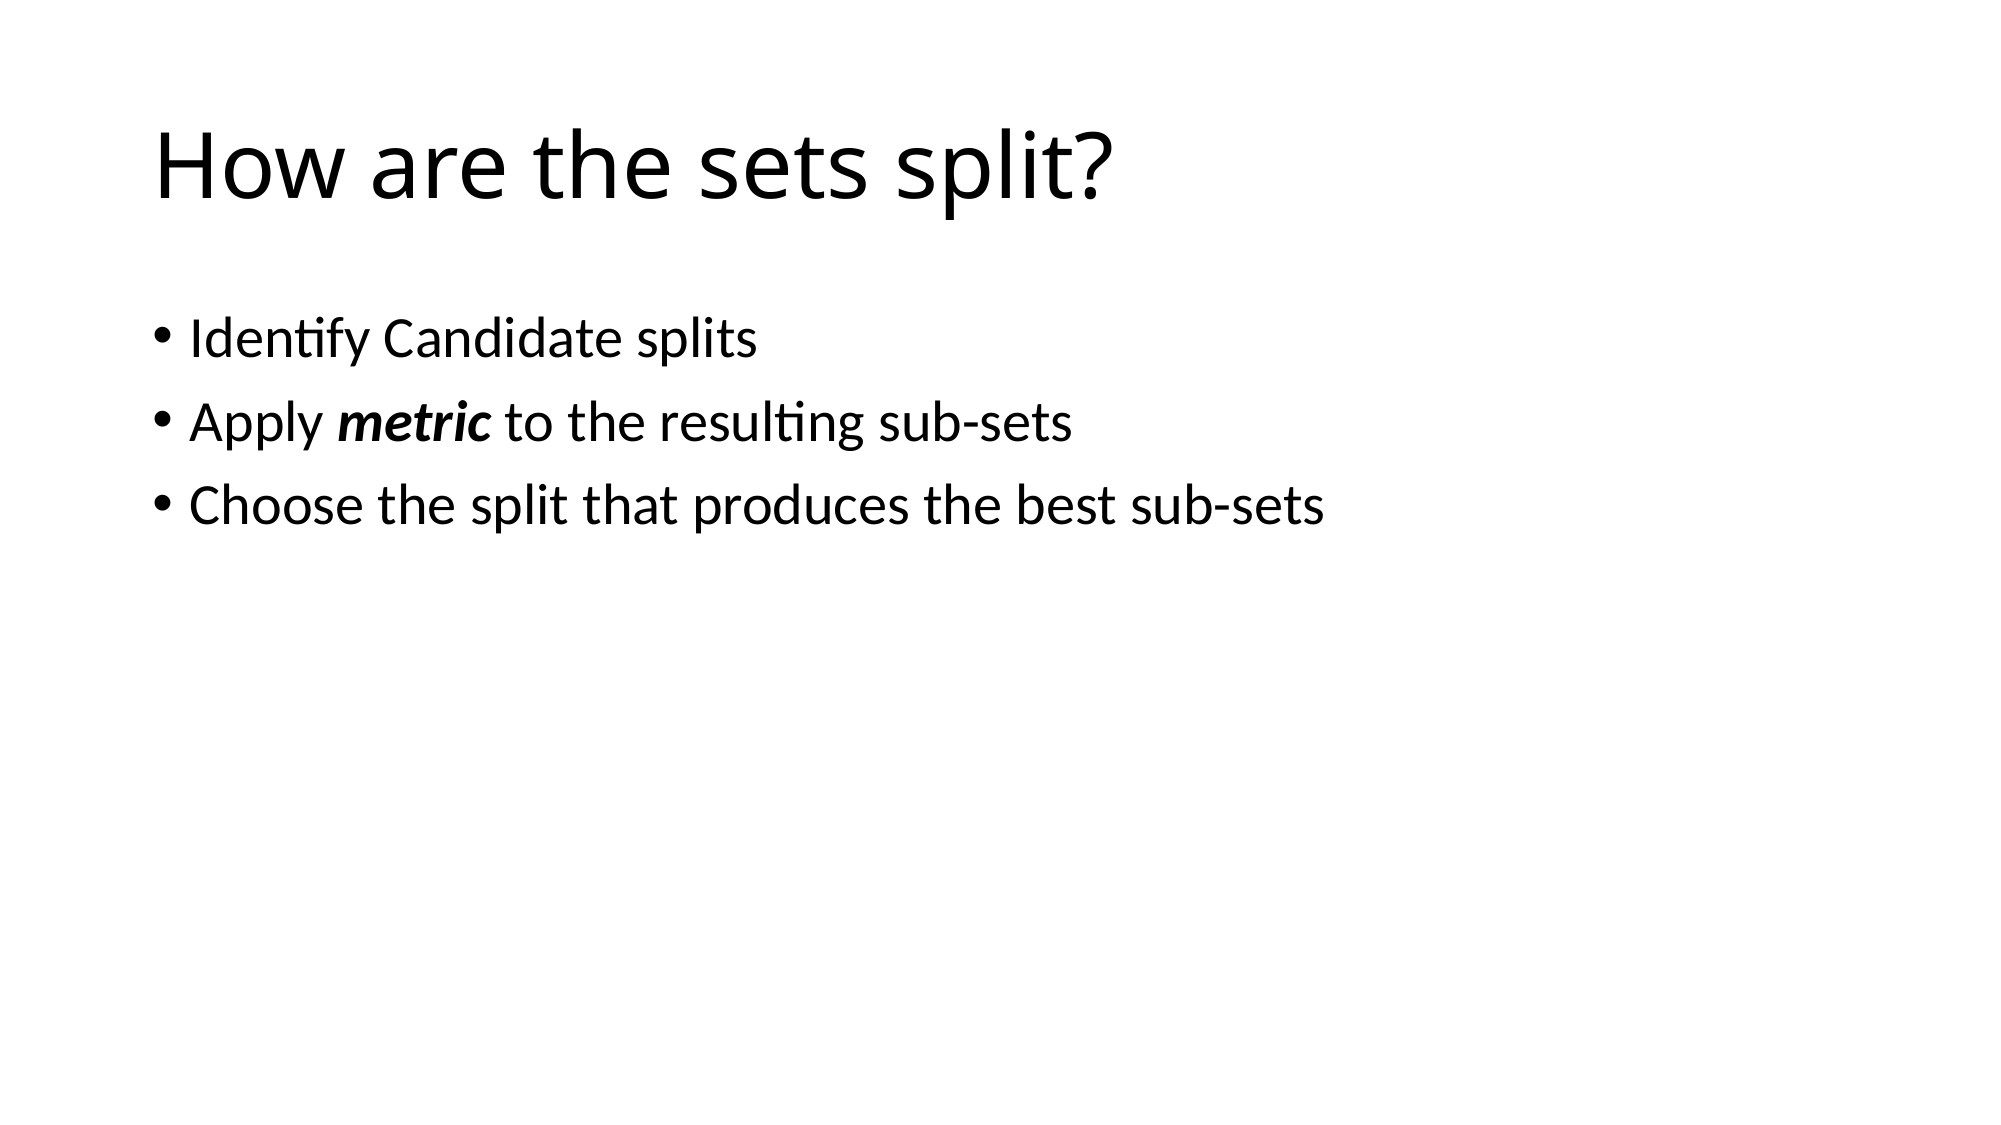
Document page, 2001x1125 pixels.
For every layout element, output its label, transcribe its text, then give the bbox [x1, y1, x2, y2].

title How are the sets split? [137, 59, 1863, 278]
list Identify Candidate splits Apply metric to the resulting sub-sets Choose the split that produces the best sub-sets [137, 299, 1863, 1014]
